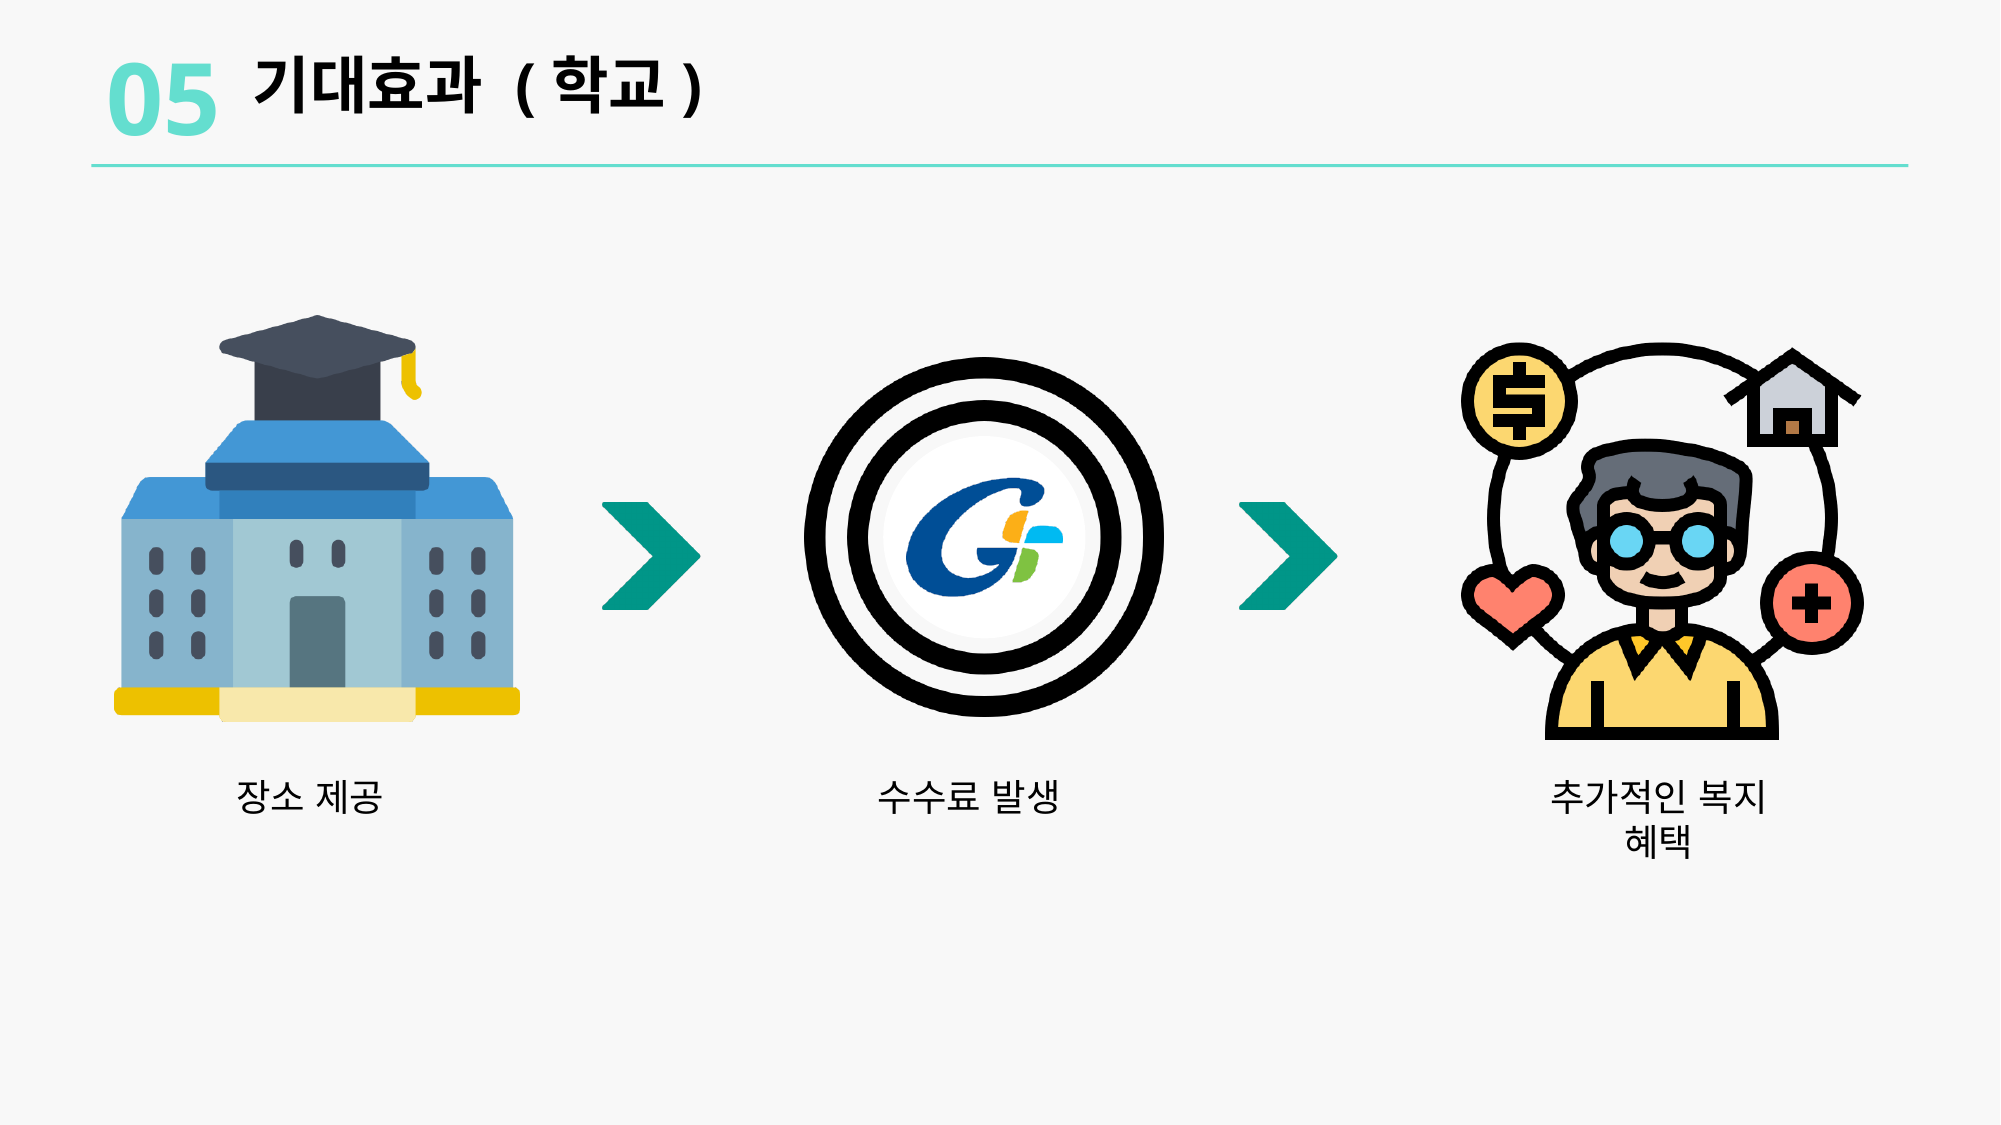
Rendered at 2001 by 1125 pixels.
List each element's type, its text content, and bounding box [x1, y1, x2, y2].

picture [114, 315, 520, 722]
picture [1454, 329, 1870, 746]
text_box 장소 제공 [150, 766, 470, 827]
text_box 기대효과 (학교) [237, 39, 718, 129]
text_box 추가적인 복지 혜택 [1499, 766, 1819, 872]
text_box [90, 163, 1909, 168]
picture [597, 502, 705, 610]
picture [1234, 502, 1342, 610]
text_box 05 [91, 27, 880, 163]
text_box 수수료 발생 [735, 767, 1204, 827]
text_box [804, 357, 1164, 717]
